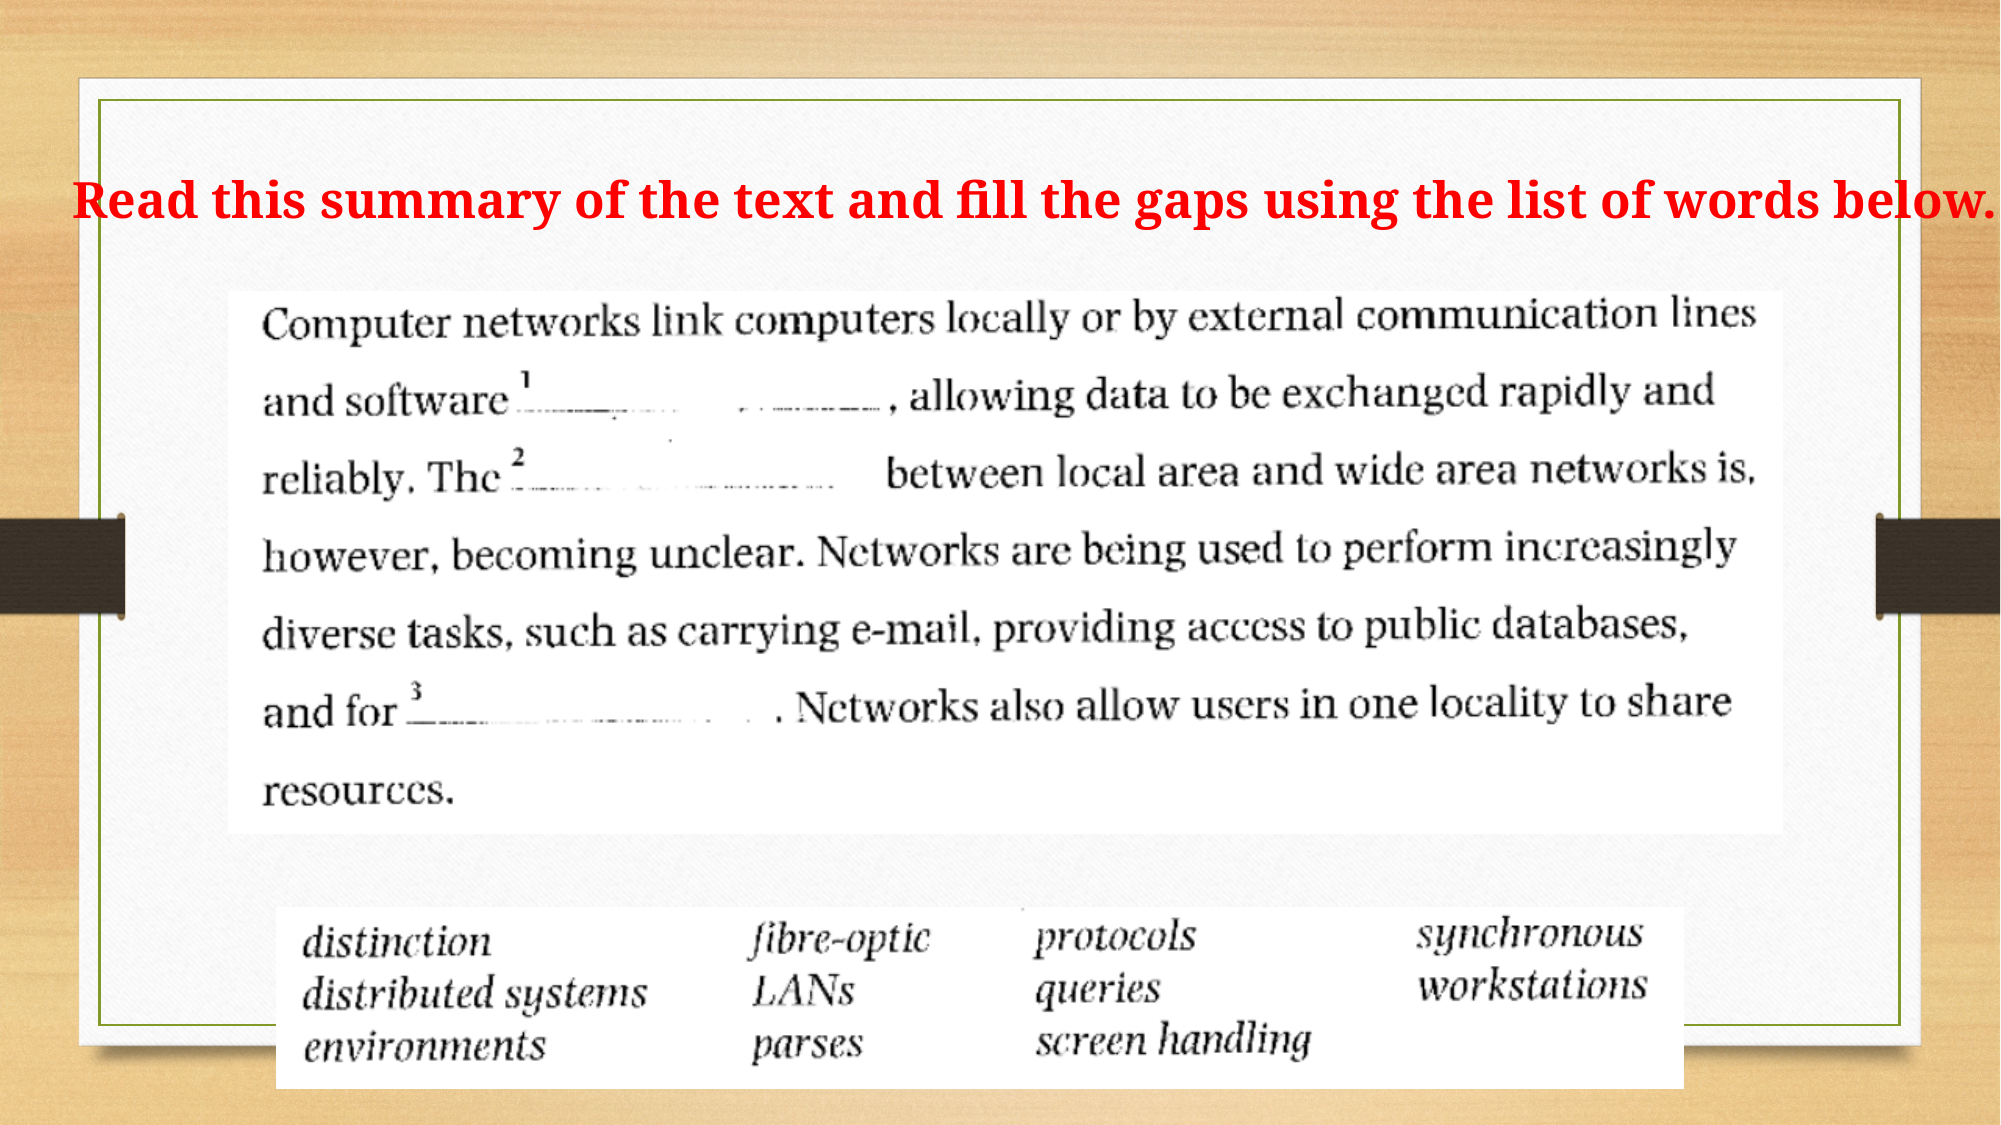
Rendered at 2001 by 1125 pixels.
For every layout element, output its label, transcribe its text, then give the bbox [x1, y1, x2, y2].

text_box Read this summary of the text and fill the gaps using the list of words below. [57, 160, 2000, 236]
picture [0, 0, 2001, 1125]
